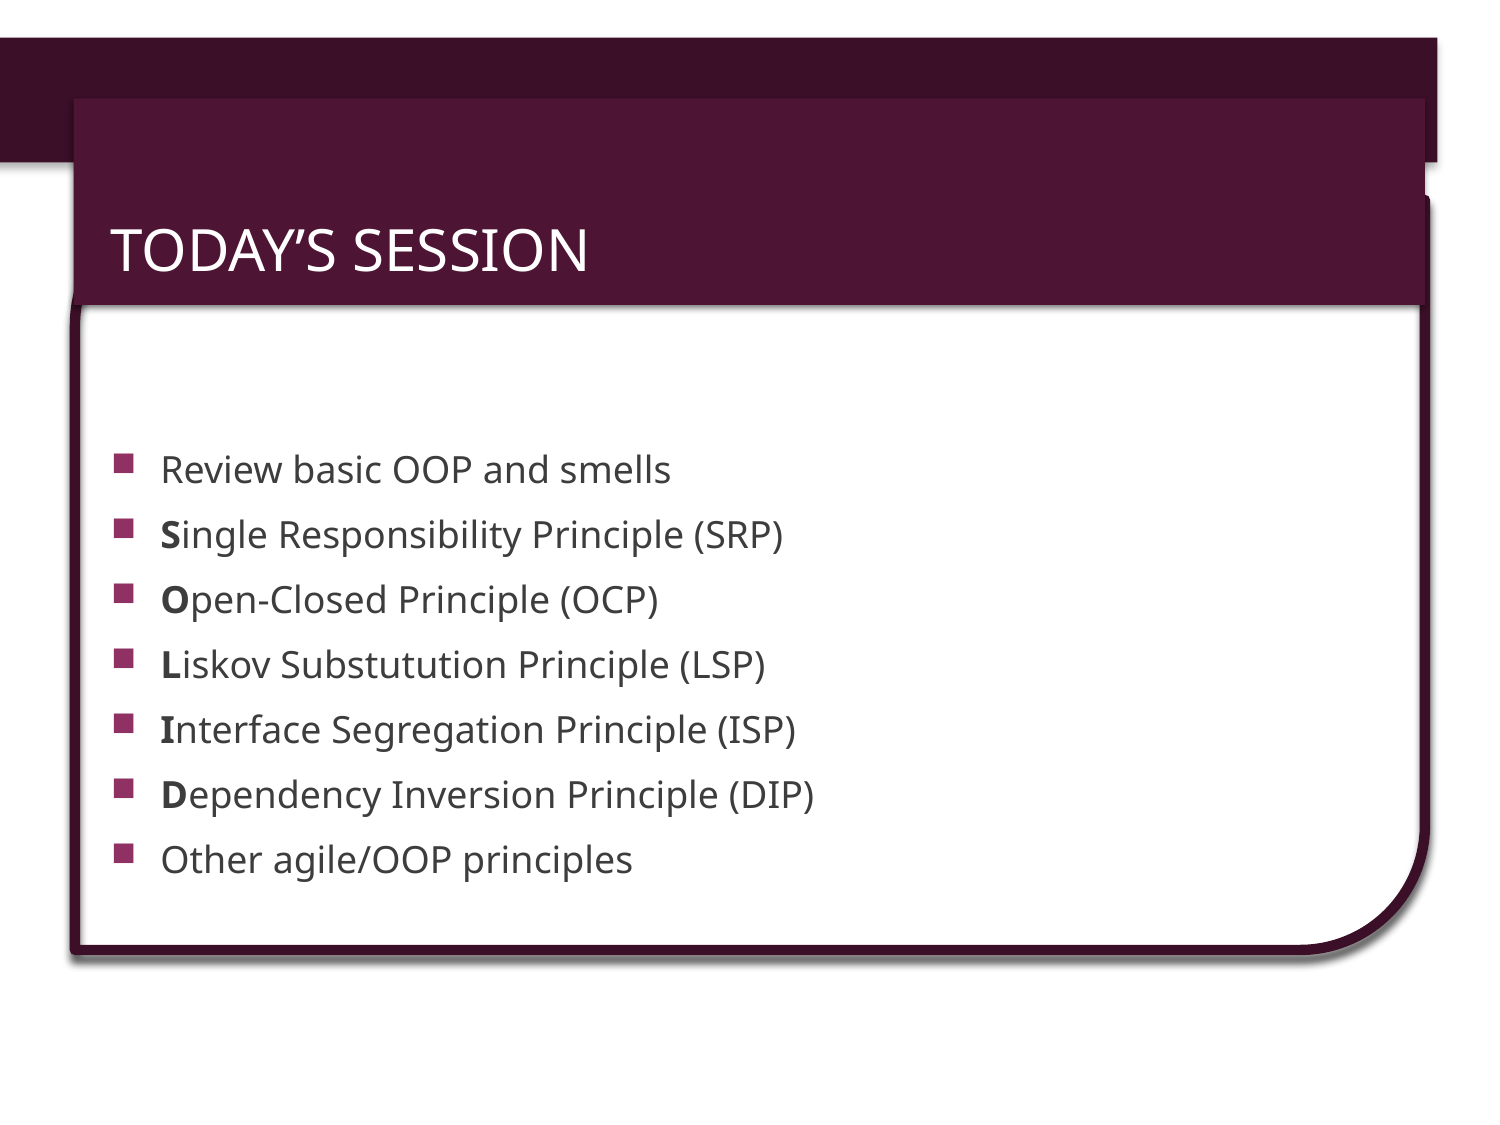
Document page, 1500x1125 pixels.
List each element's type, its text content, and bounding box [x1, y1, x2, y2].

list Review basic OOP and smells Single Responsibility Principle (SRP) Open-Closed Principle (OCP) Liskov Substutution Principle (LSP) Interface Segregation Principle (ISP) Dependency Inversion Principle (DIP) Other agile/OOP principles [95, 365, 1406, 962]
title Today’s session [95, 112, 1406, 291]
